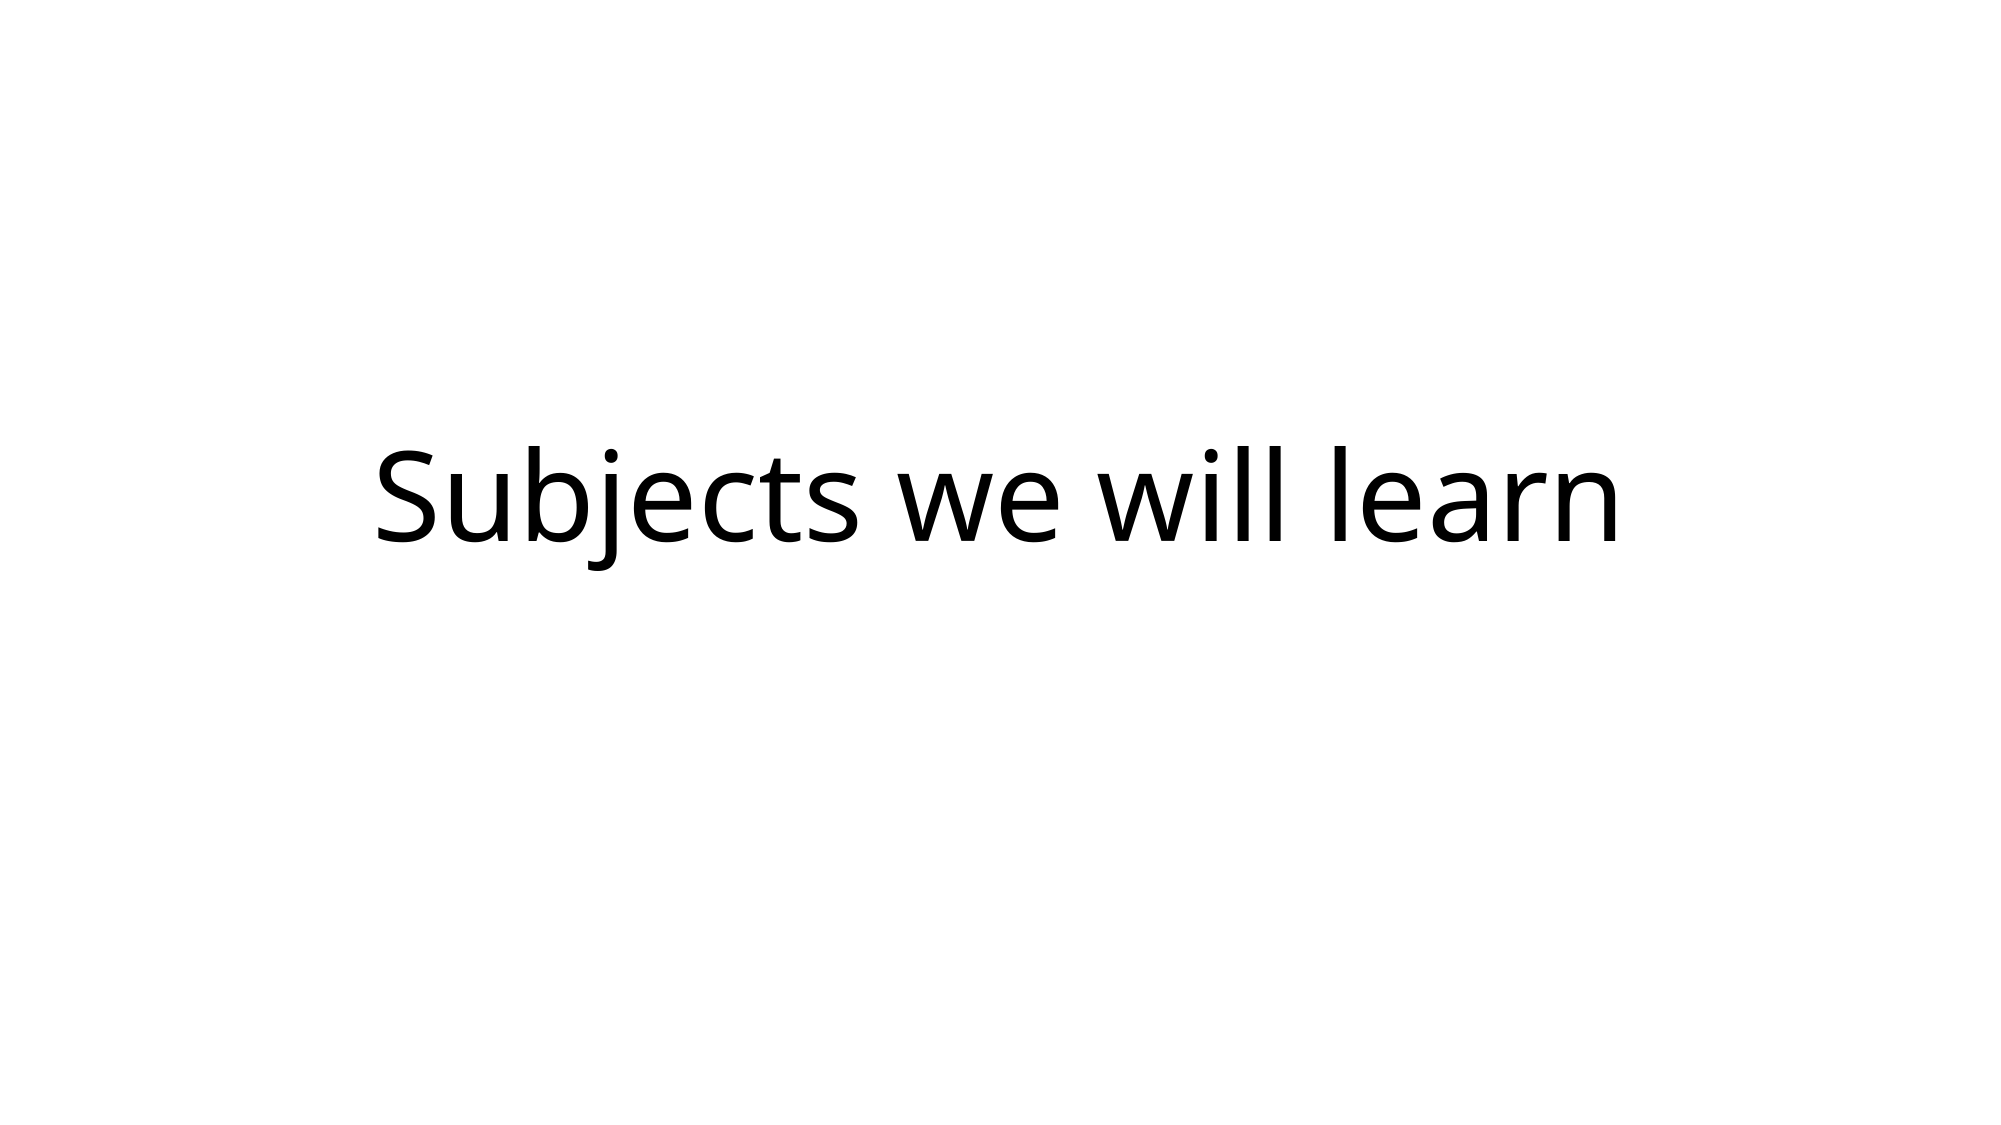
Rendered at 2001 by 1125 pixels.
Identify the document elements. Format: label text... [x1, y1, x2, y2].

title Subjects we will learn [249, 184, 1750, 576]
